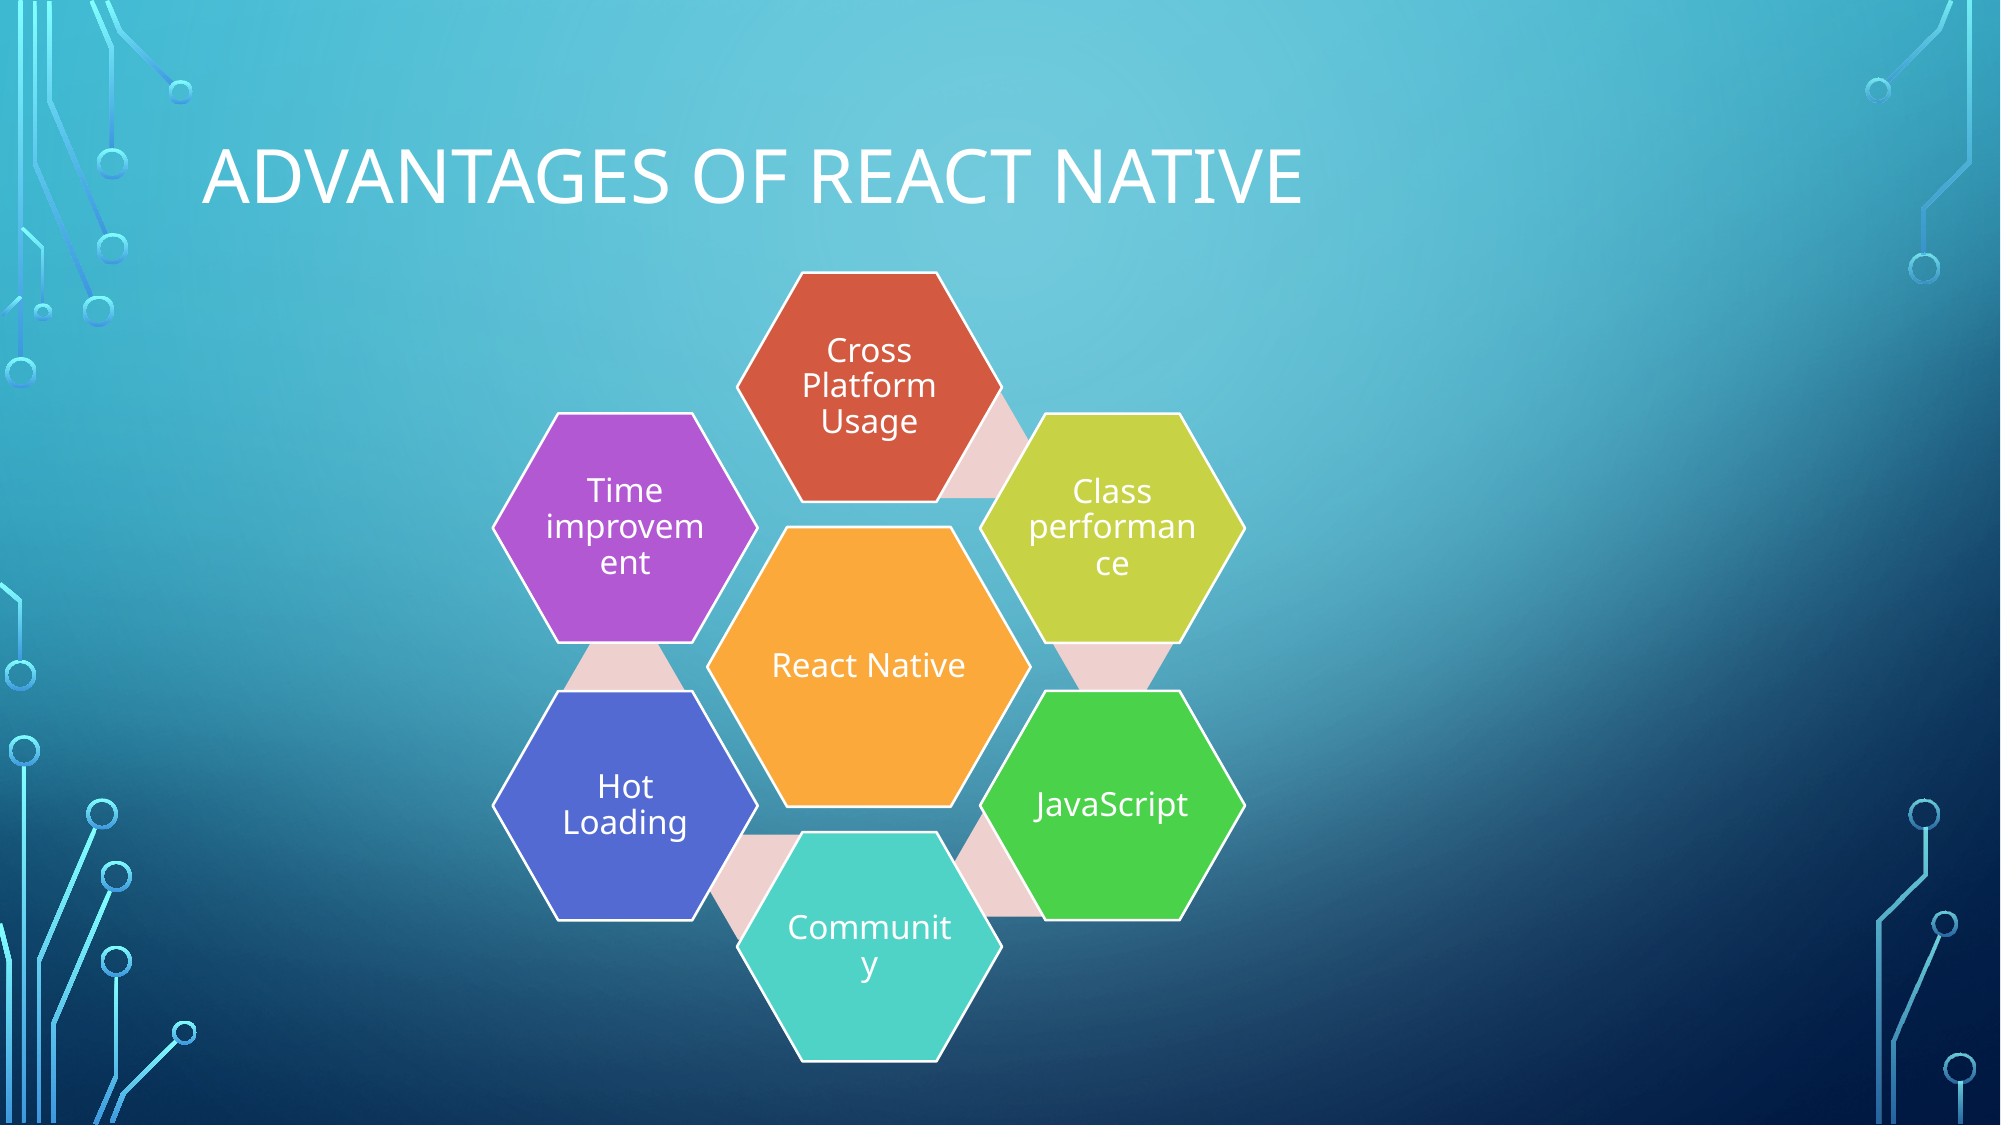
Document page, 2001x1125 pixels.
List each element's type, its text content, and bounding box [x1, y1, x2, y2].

title Advantages of React Native [187, 58, 1813, 301]
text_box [269, 272, 1469, 1062]
